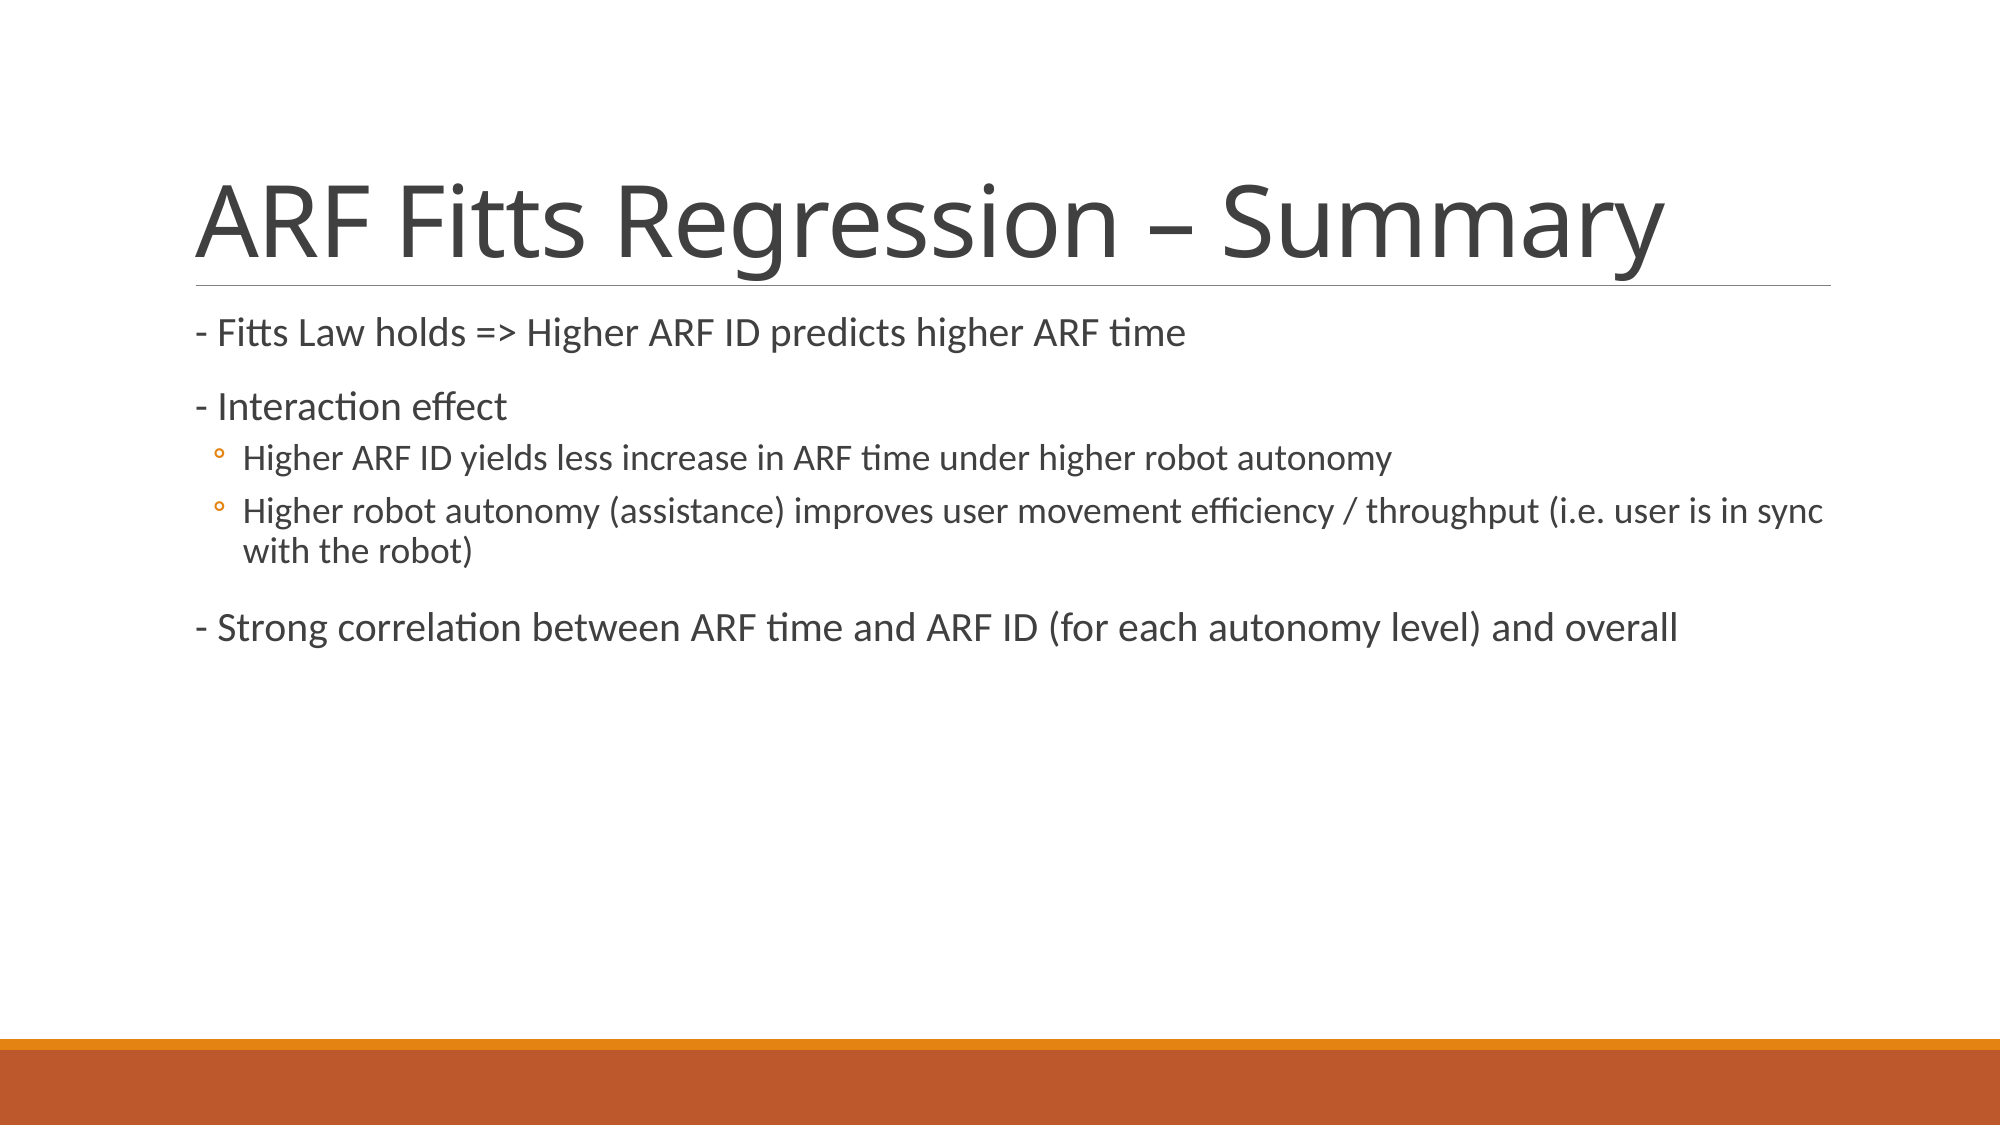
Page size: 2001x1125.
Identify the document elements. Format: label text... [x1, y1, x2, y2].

list - Fitts Law holds => Higher ARF ID predicts higher ARF time - Interaction effect Higher ARF ID yields less increase in ARF time under higher robot autonomy Higher robot autonomy (assistance) improves user movement efficiency / throughput (i.e. user is in sync with the robot) - Strong correlation between ARF time and ARF ID (for each autonomy level) and overall [180, 302, 1830, 963]
title ARF Fitts Regression – Summary [180, 47, 1830, 285]
